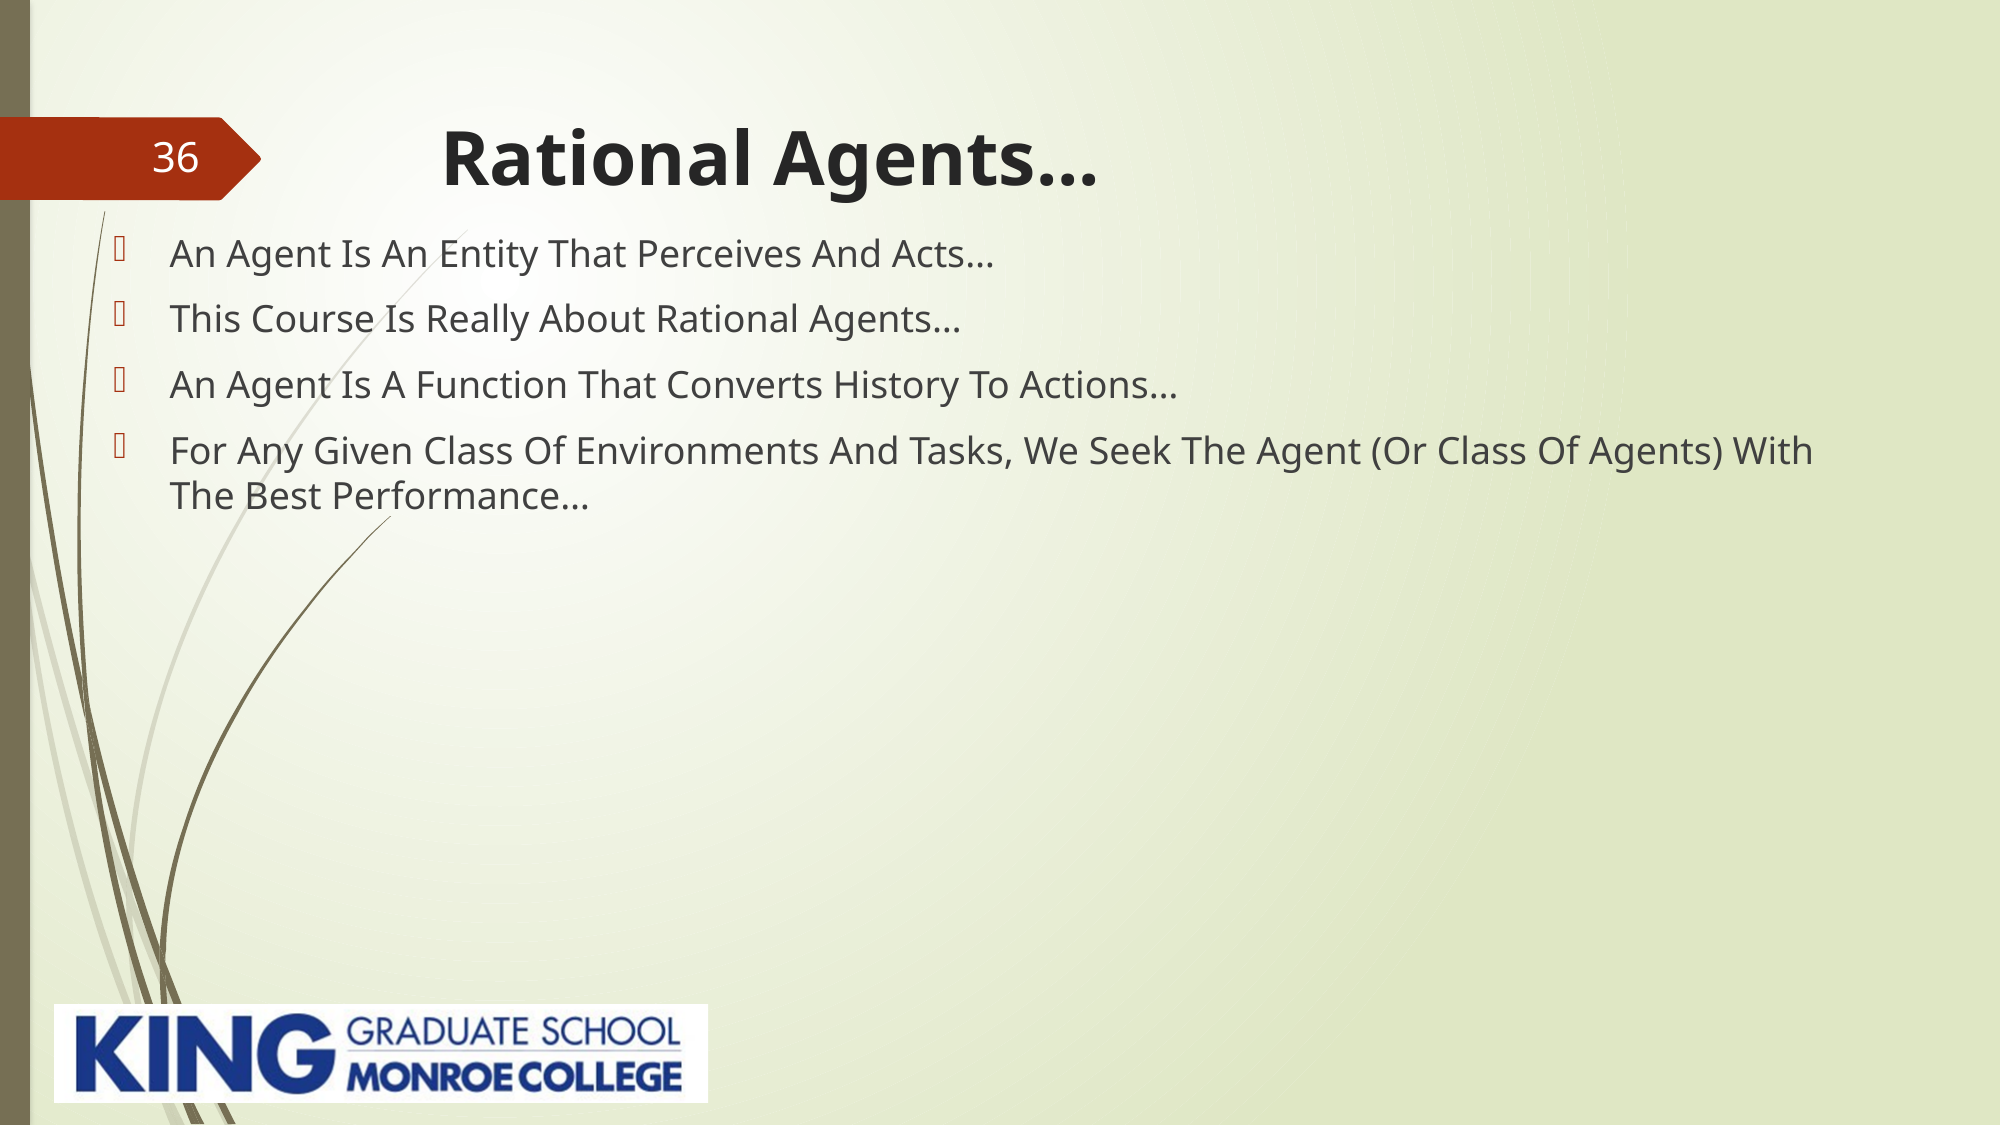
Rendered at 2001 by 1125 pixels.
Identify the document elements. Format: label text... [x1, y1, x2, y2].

picture [54, 1004, 709, 1103]
list An Agent Is An Entity That Perceives And Acts… This Course Is Really About Rational Agents… An Agent Is A Function That Converts History To Actions… For Any Given Class Of Environments And Tasks, We Seek The Agent (Or Class Of Agents) With The Best Performance… [98, 222, 1902, 980]
slide_number 36 [87, 129, 216, 190]
title Rational Agents... [425, 102, 1888, 222]
